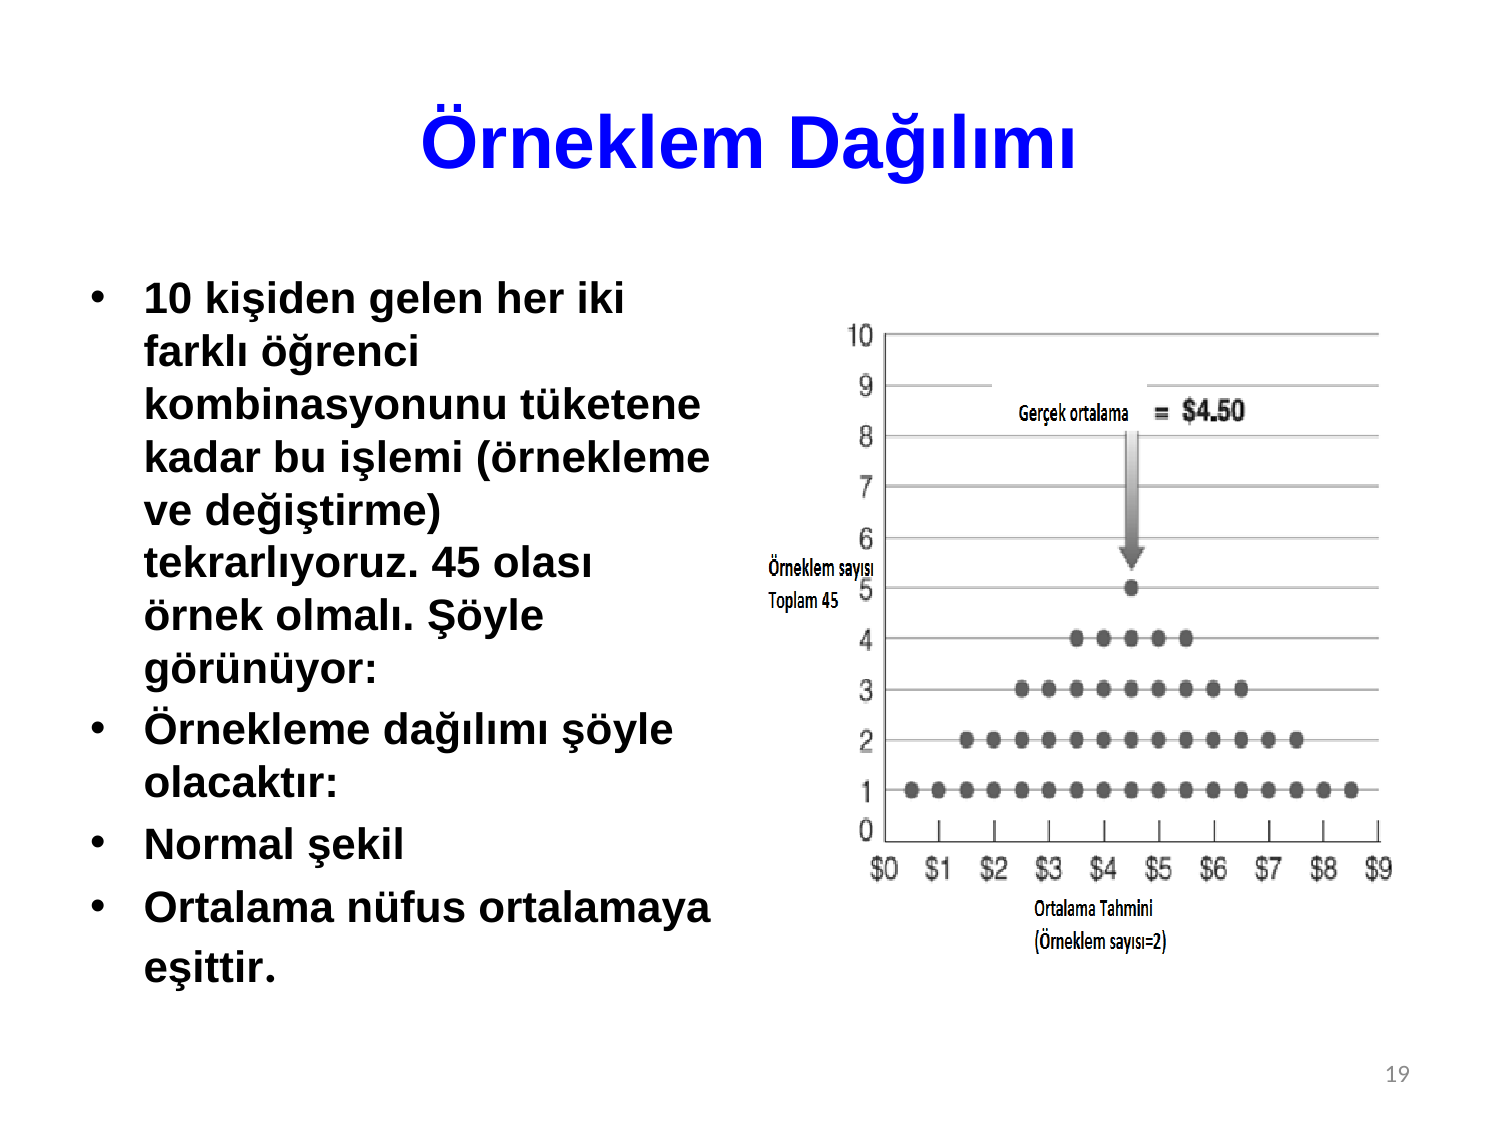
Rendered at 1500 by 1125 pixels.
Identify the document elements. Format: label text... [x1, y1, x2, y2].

list 10 kişiden gelen her iki farklı öğrenci kombinasyonunu tüketene kadar bu işlemi (örnekleme ve değiştirme) tekrarlıyoruz. 45 olası örnek olmalı. Şöyle görünüyor: Örnekleme dağılımı şöyle olacaktır: Normal şekil Ortalama nüfus ortalamaya eşittir. [75, 262, 738, 1005]
slide_number 19 [1074, 1042, 1425, 1103]
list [762, 302, 1426, 977]
title Örneklem Dağılımı [75, 45, 1425, 233]
